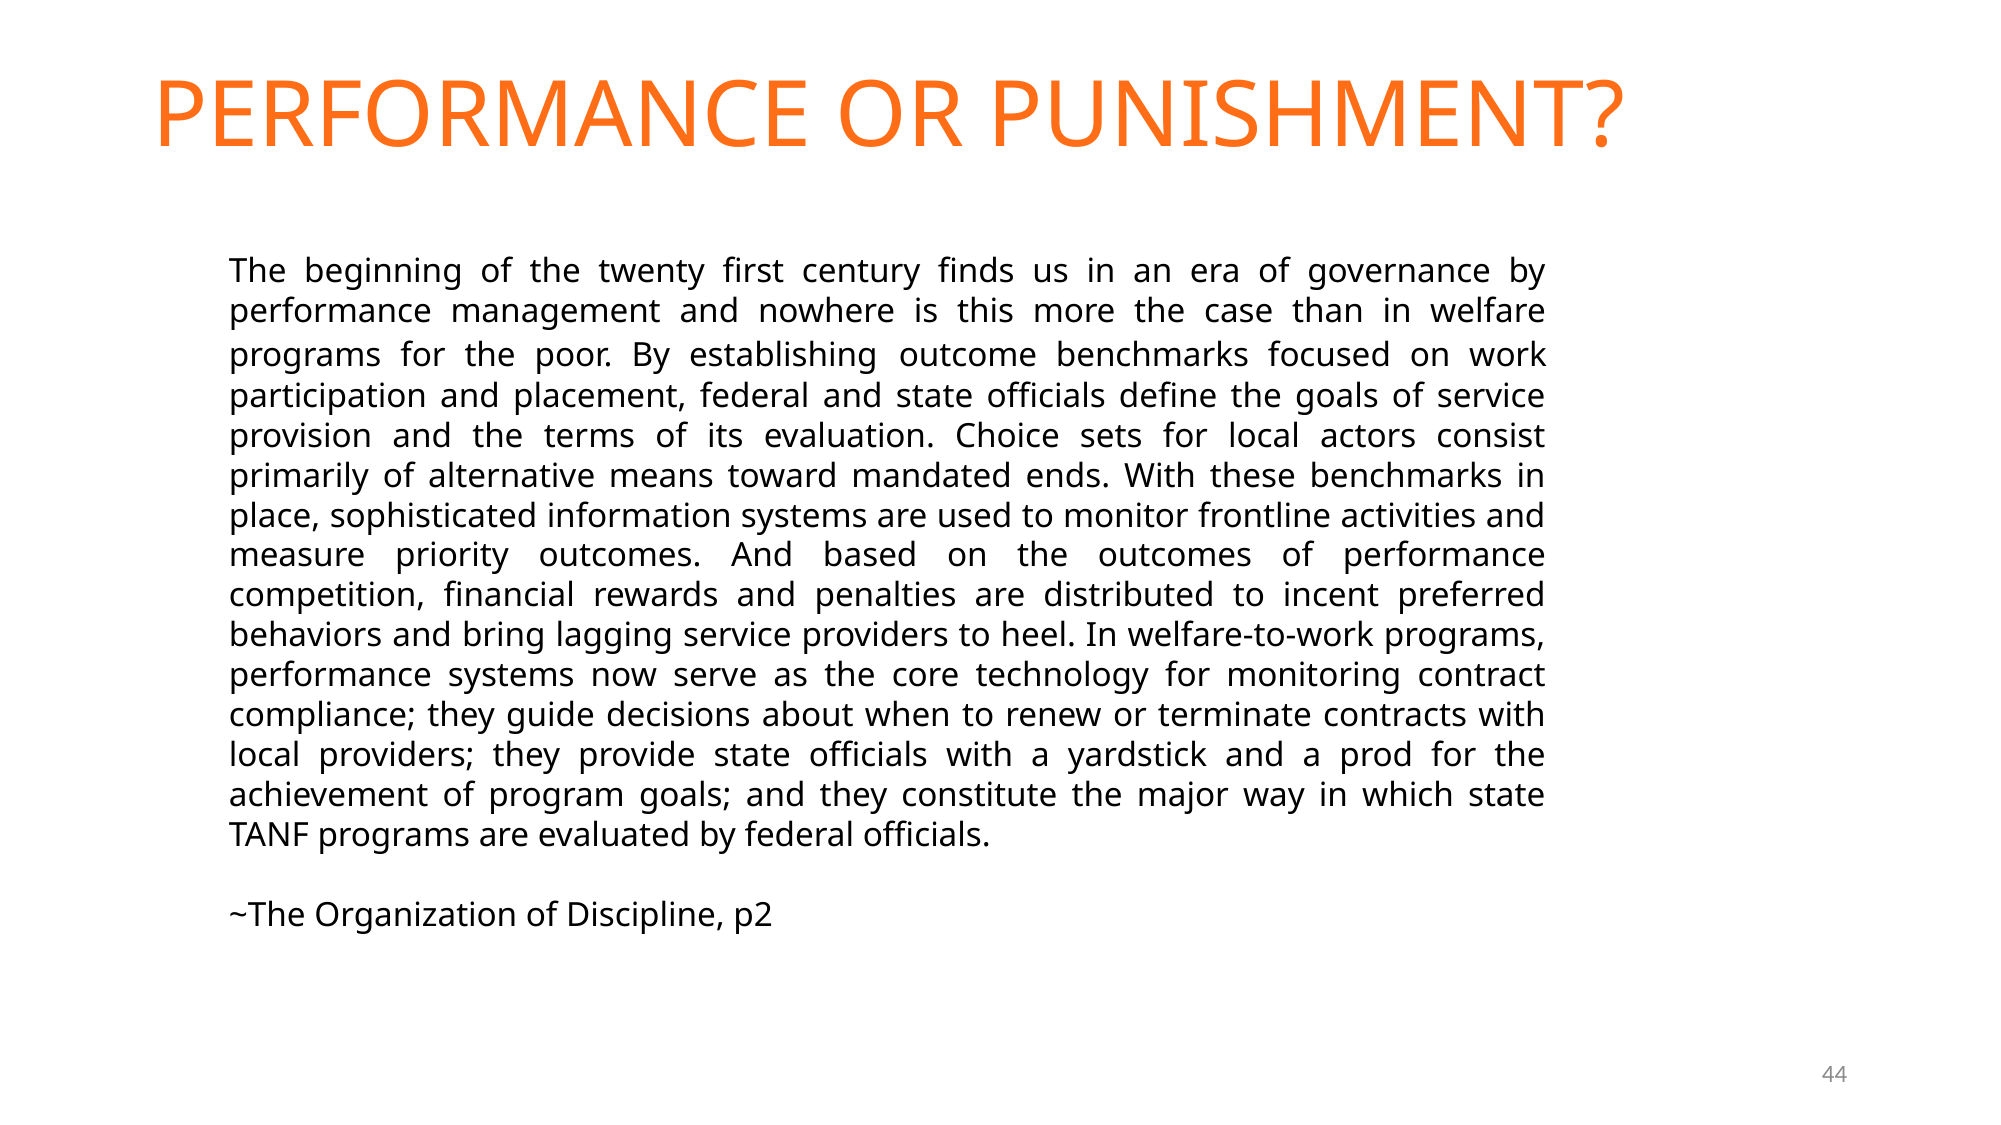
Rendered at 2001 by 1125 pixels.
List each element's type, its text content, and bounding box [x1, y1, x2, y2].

slide_number 44 [1412, 1042, 1863, 1103]
text_box Performance or punishment? [137, 59, 1863, 278]
text_box The beginning of the twenty first century finds us in an era of governance by performance management and nowhere is this more the case than in welfare programs for the poor. By establishing outcome benchmarks focused on work participation and placement, federal and state officials define the goals of service provision and the terms of its evaluation. Choice sets for local actors consist primarily of alternative means toward mandated ends. With these benchmarks in place, sophisticated information systems are used to monitor frontline activities and measure priority outcomes. And based on the outcomes of performance competition, financial rewards and penalties are distributed to incent preferred behaviors and bring lagging service providers to heel. In welfare-to-work programs, performance systems now serve as the core technology for monitoring contract compliance; they guide decisions about when to renew or terminate contracts with local providers; they provide state officials with a yardstick and a prod for the achievement of program goals; and they constitute the major way in which state TANF programs are evaluated by federal officials. ~The Organization of Discipline, p2 [214, 278, 1563, 941]
